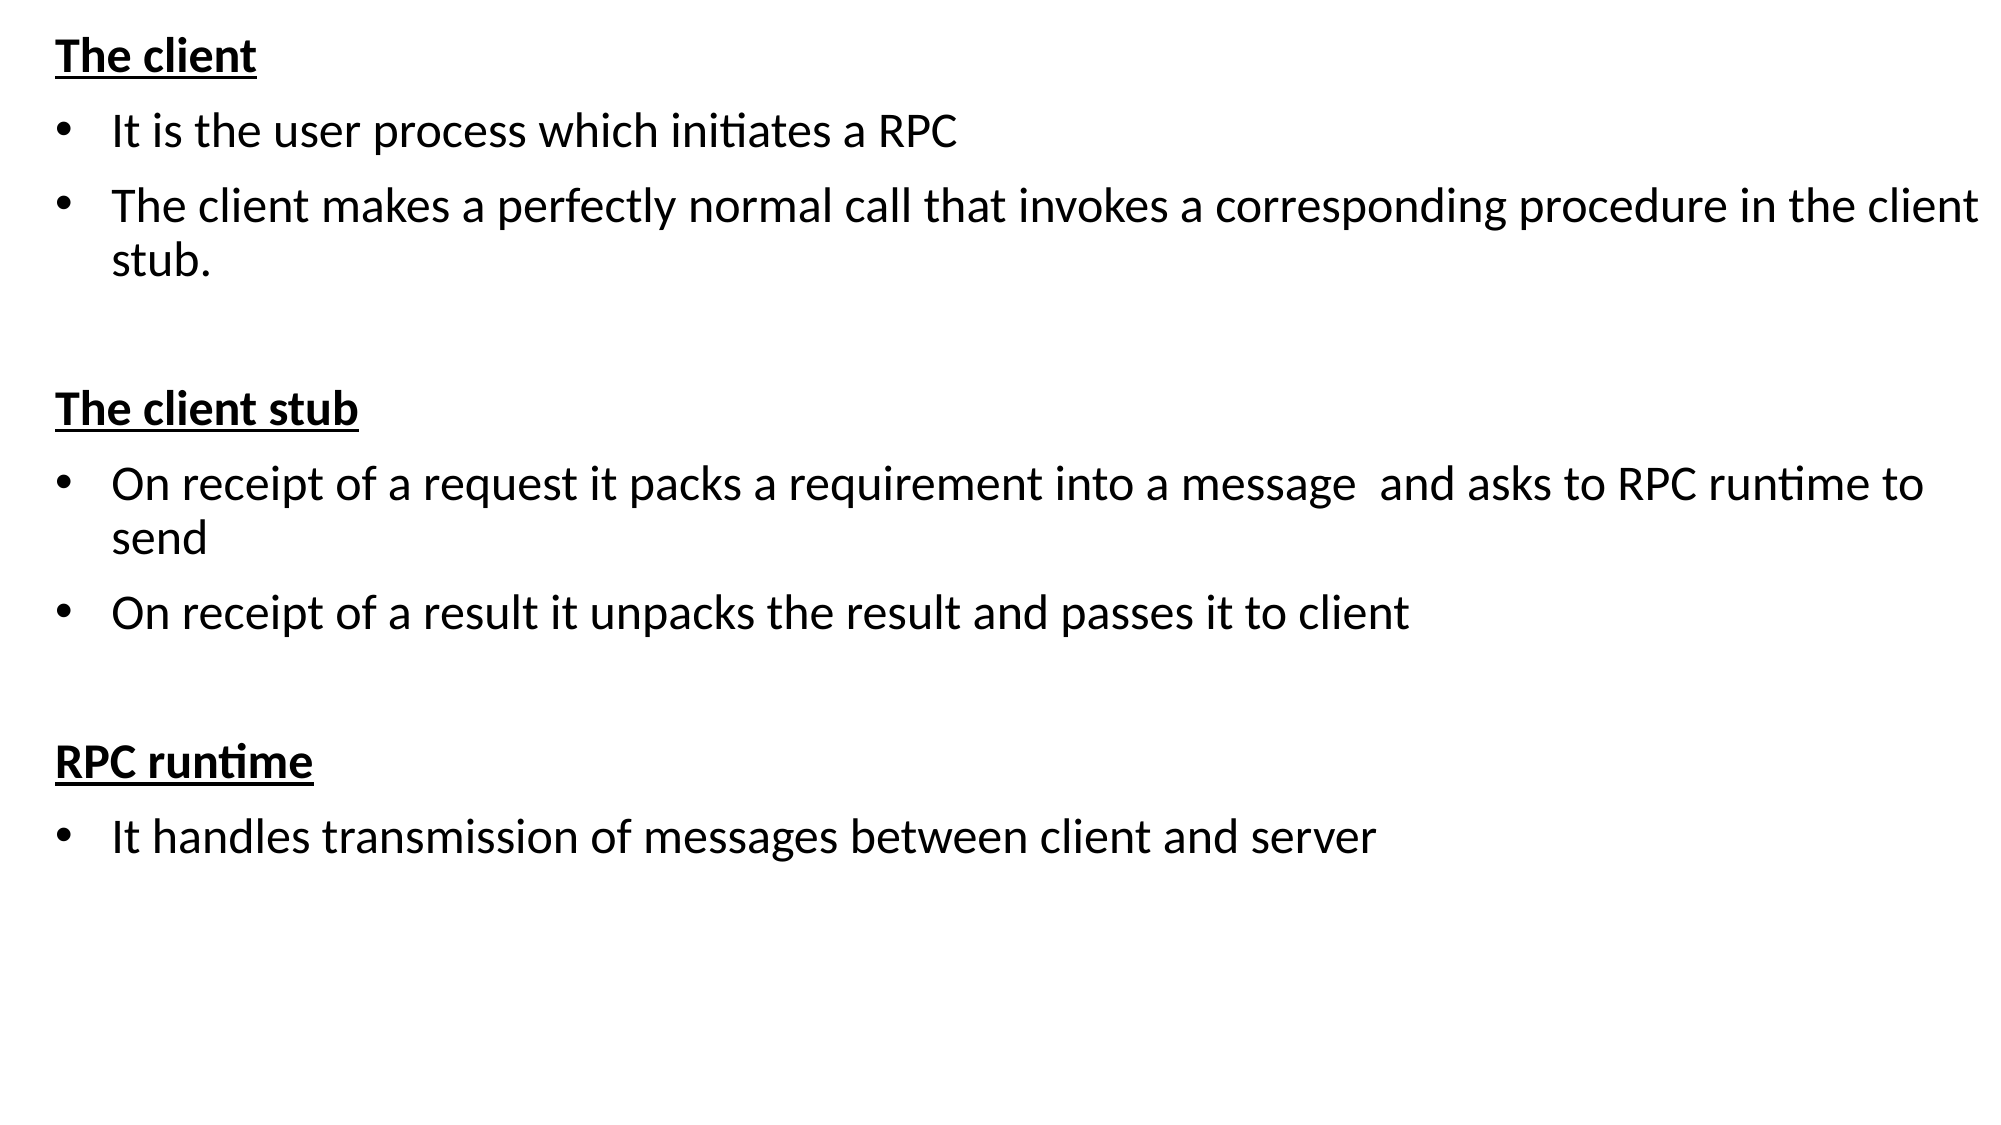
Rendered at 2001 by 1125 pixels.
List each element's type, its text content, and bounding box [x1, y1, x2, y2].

subtitle The client It is the user process which initiates a RPC The client makes a perfectly normal call that invokes a corresponding procedure in the client stub. The client stub On receipt of a request it packs a requirement into a message and asks to RPC runtime to send On receipt of a result it unpacks the result and passes it to client RPC runtime It handles transmission of messages between client and server [40, 21, 2000, 1125]
